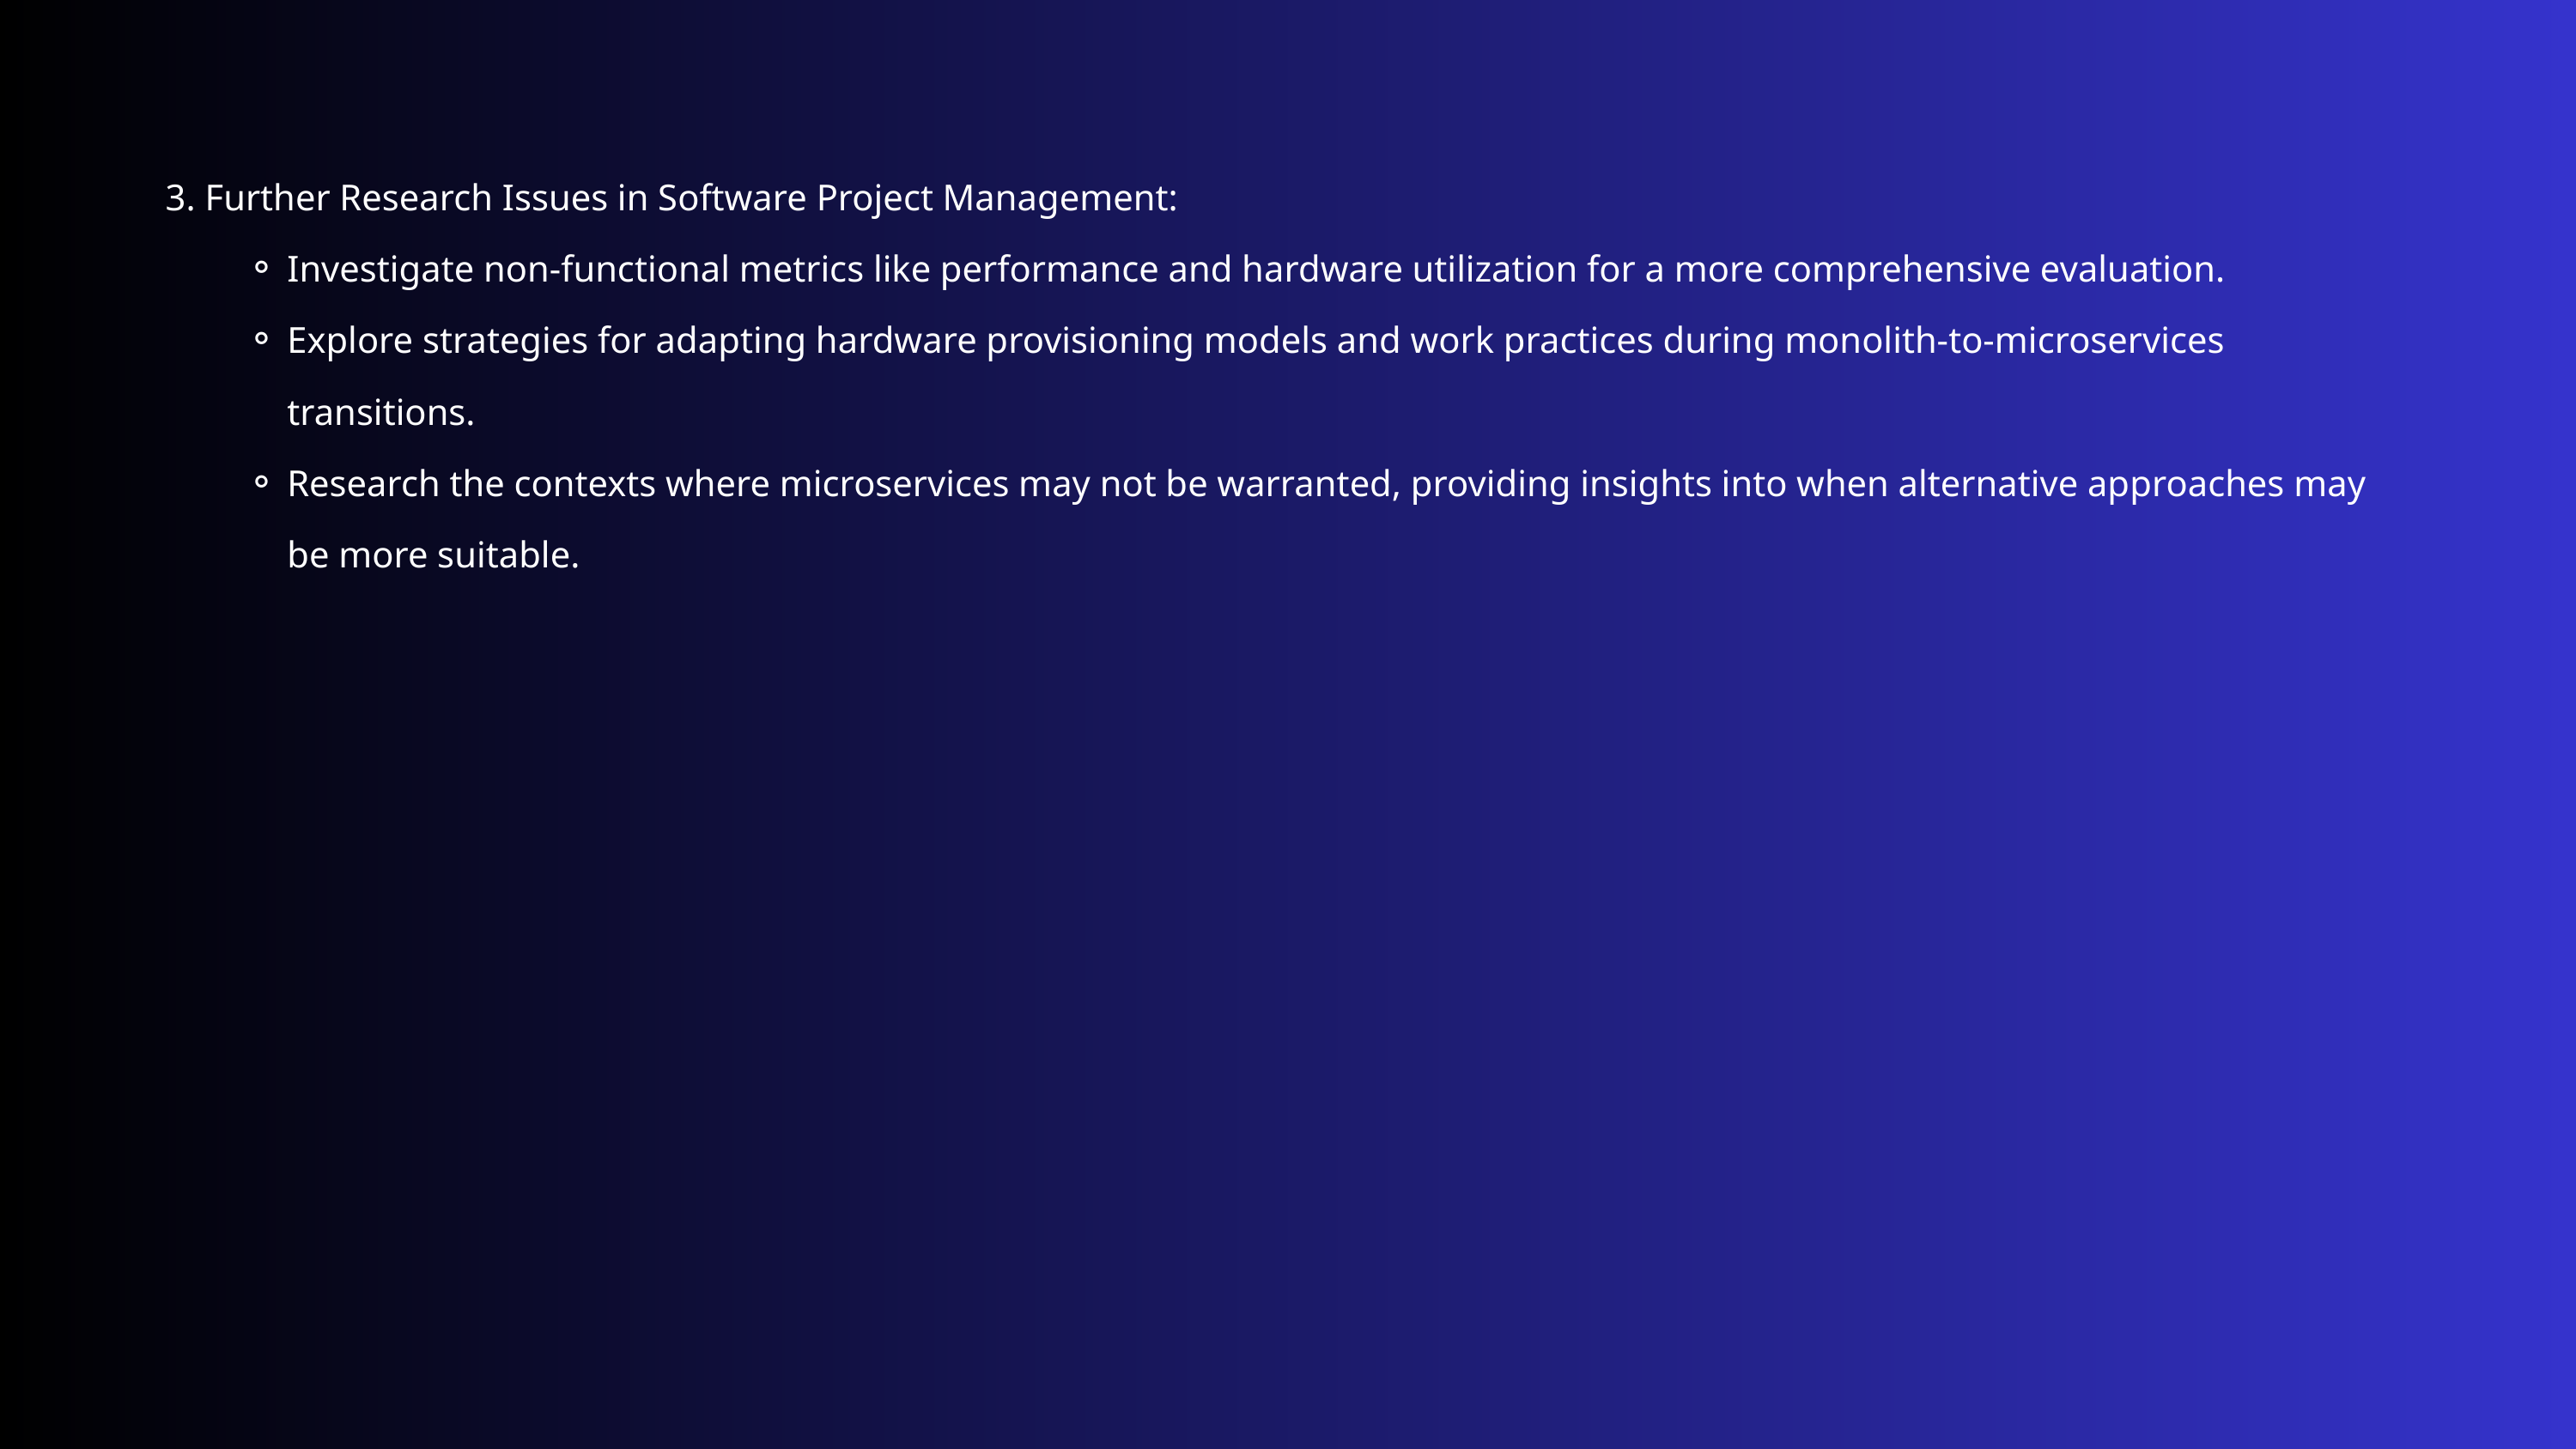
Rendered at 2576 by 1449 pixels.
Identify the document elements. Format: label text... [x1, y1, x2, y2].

text_box 3. Further Research Issues in Software Project Management: Investigate non-functional metrics like performance and hardware utilization for a more comprehensive evaluation. Explore strategies for adapting hardware provisioning models and work practices during monolith-to-microservices transitions. Research the contexts where microservices may not be warranted, providing insights into when alternative approaches may be more suitable. [165, 146, 2411, 647]
